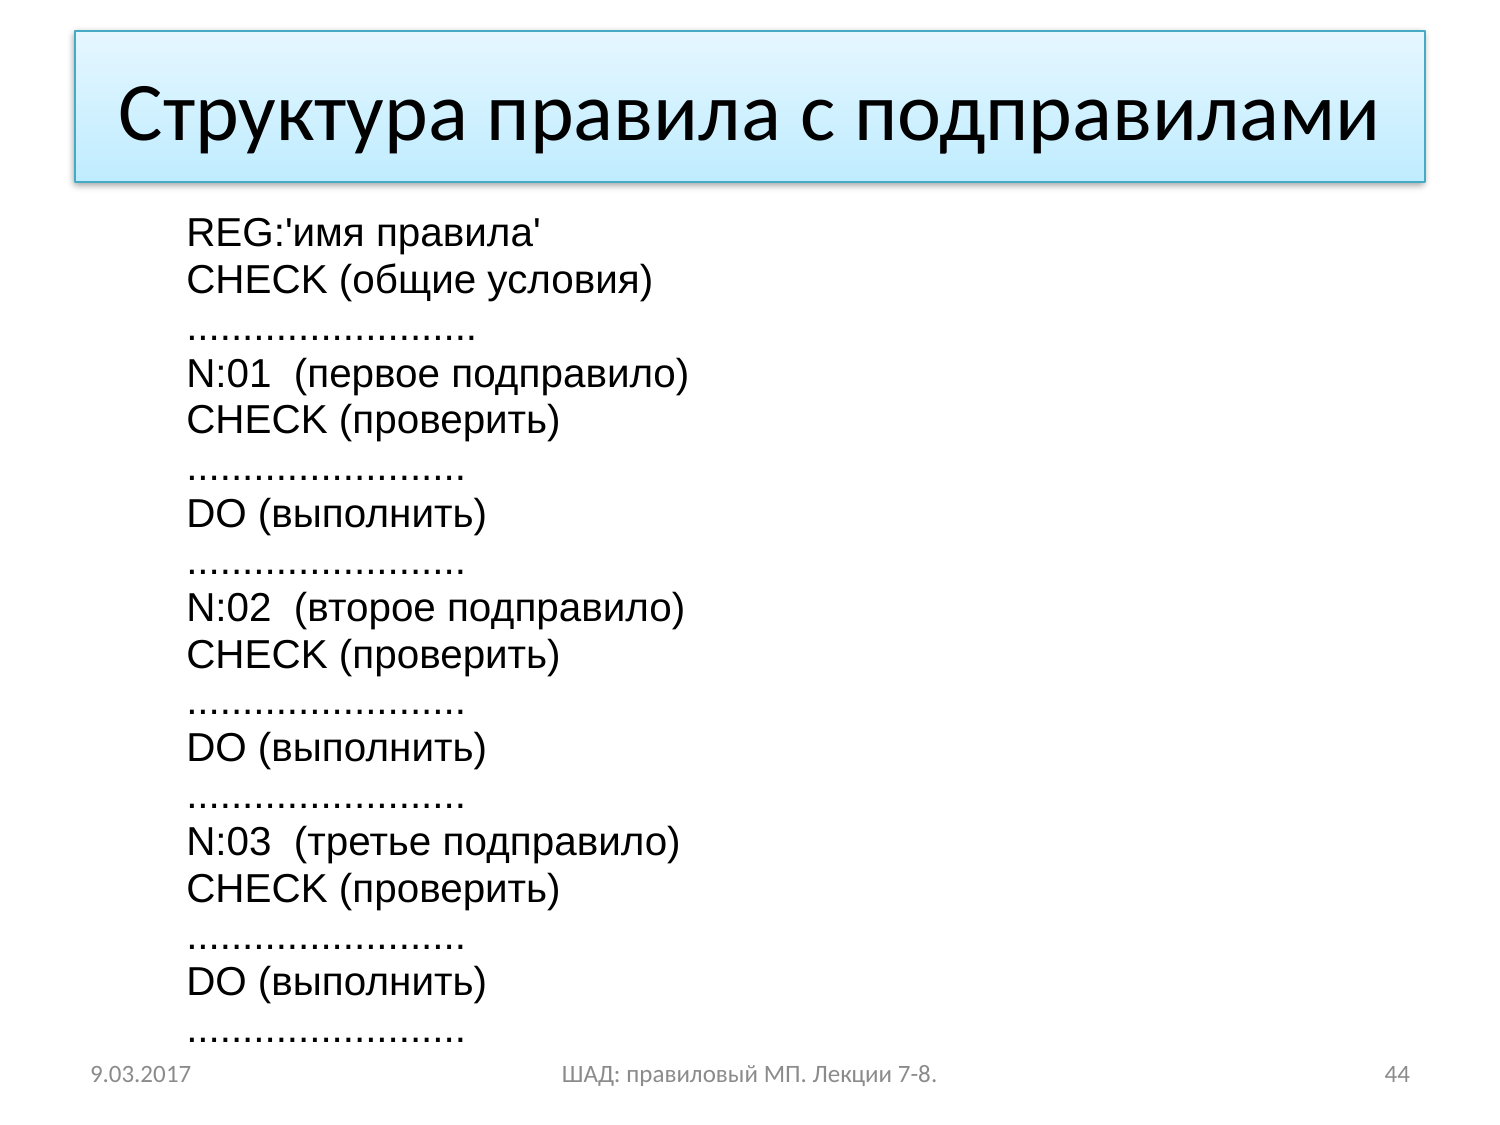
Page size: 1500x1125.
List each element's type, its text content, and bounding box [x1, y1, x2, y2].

title Структура правила с подправилами [74, 30, 1426, 183]
slide_number 44 [1074, 1042, 1425, 1103]
list REG:'имя правила' CHECK (общие условия) .......................... N:01 (первое подправило) CHECK (проверить) ......................... DO (выполнить) ......................... N:02 (второе подправило) CHECK (проверить) ......................... DO (выполнить) ......................... N:03 (третье подправило) CHECK (проверить) ......................... DO (выполнить) ......................... [171, 208, 1370, 1059]
footer ШАД: правиловый МП. Лекции 7-8. [512, 1042, 988, 1103]
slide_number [75, 1042, 425, 1103]
